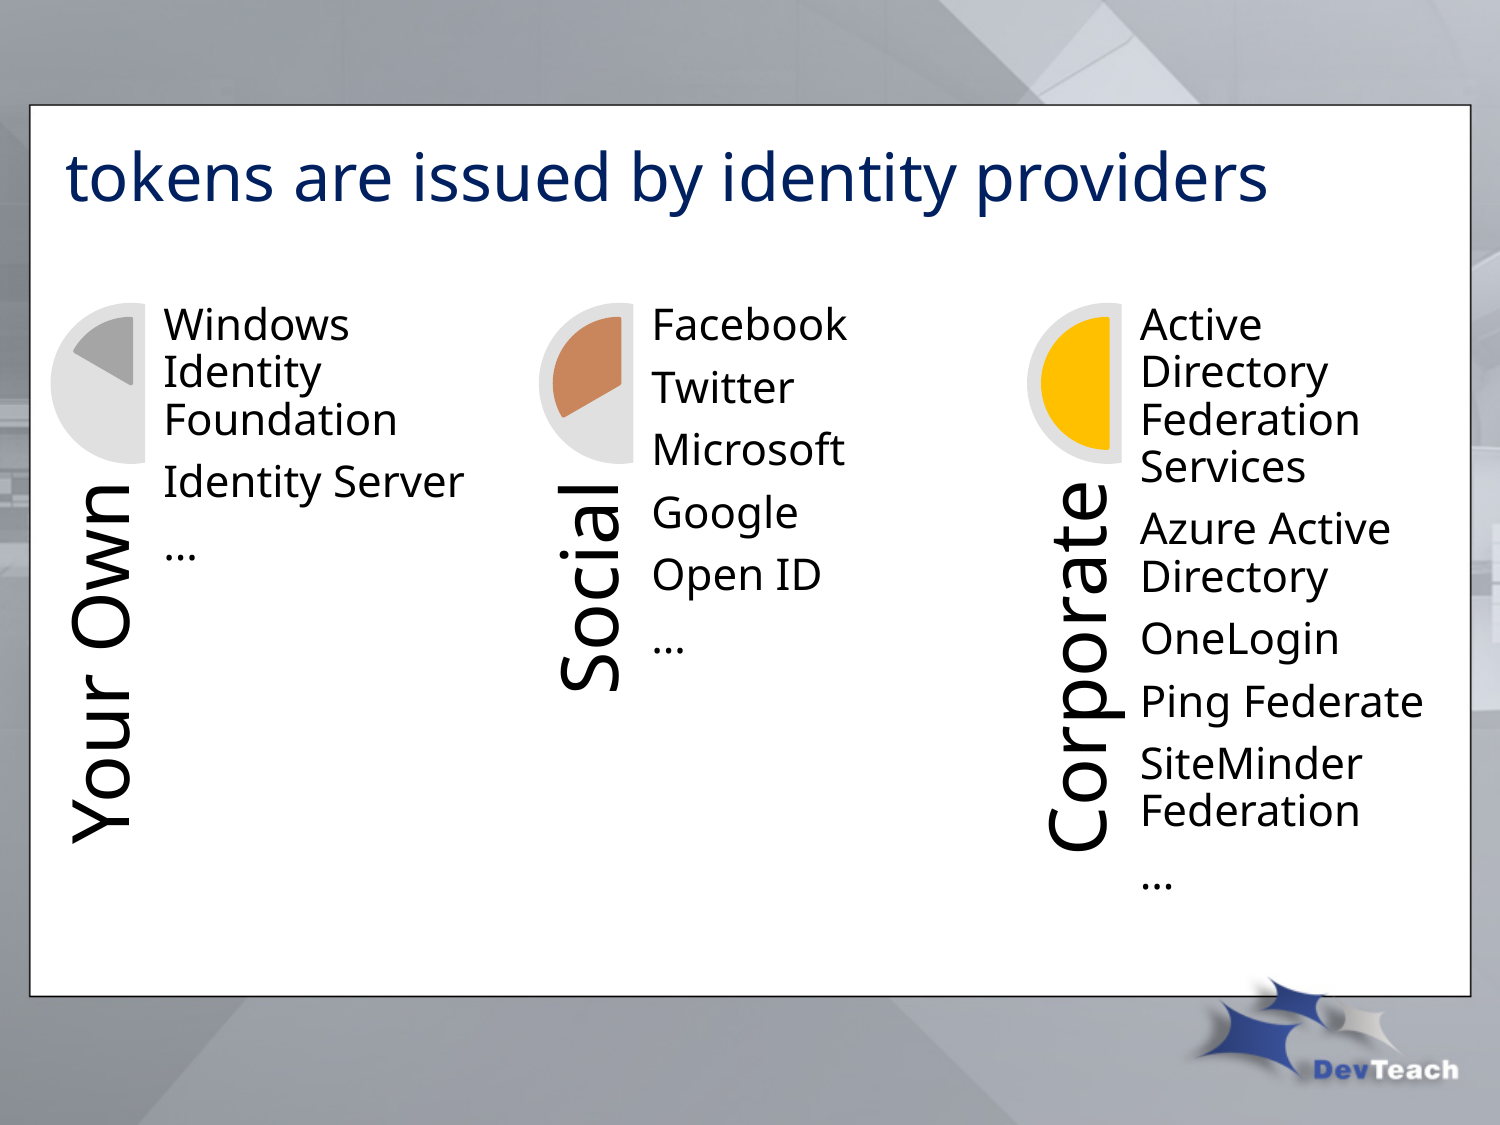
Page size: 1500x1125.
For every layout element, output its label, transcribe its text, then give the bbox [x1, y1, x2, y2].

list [49, 262, 1463, 988]
title tokens are issued by identity providers [49, 137, 1463, 213]
picture [0, 0, 1500, 1125]
